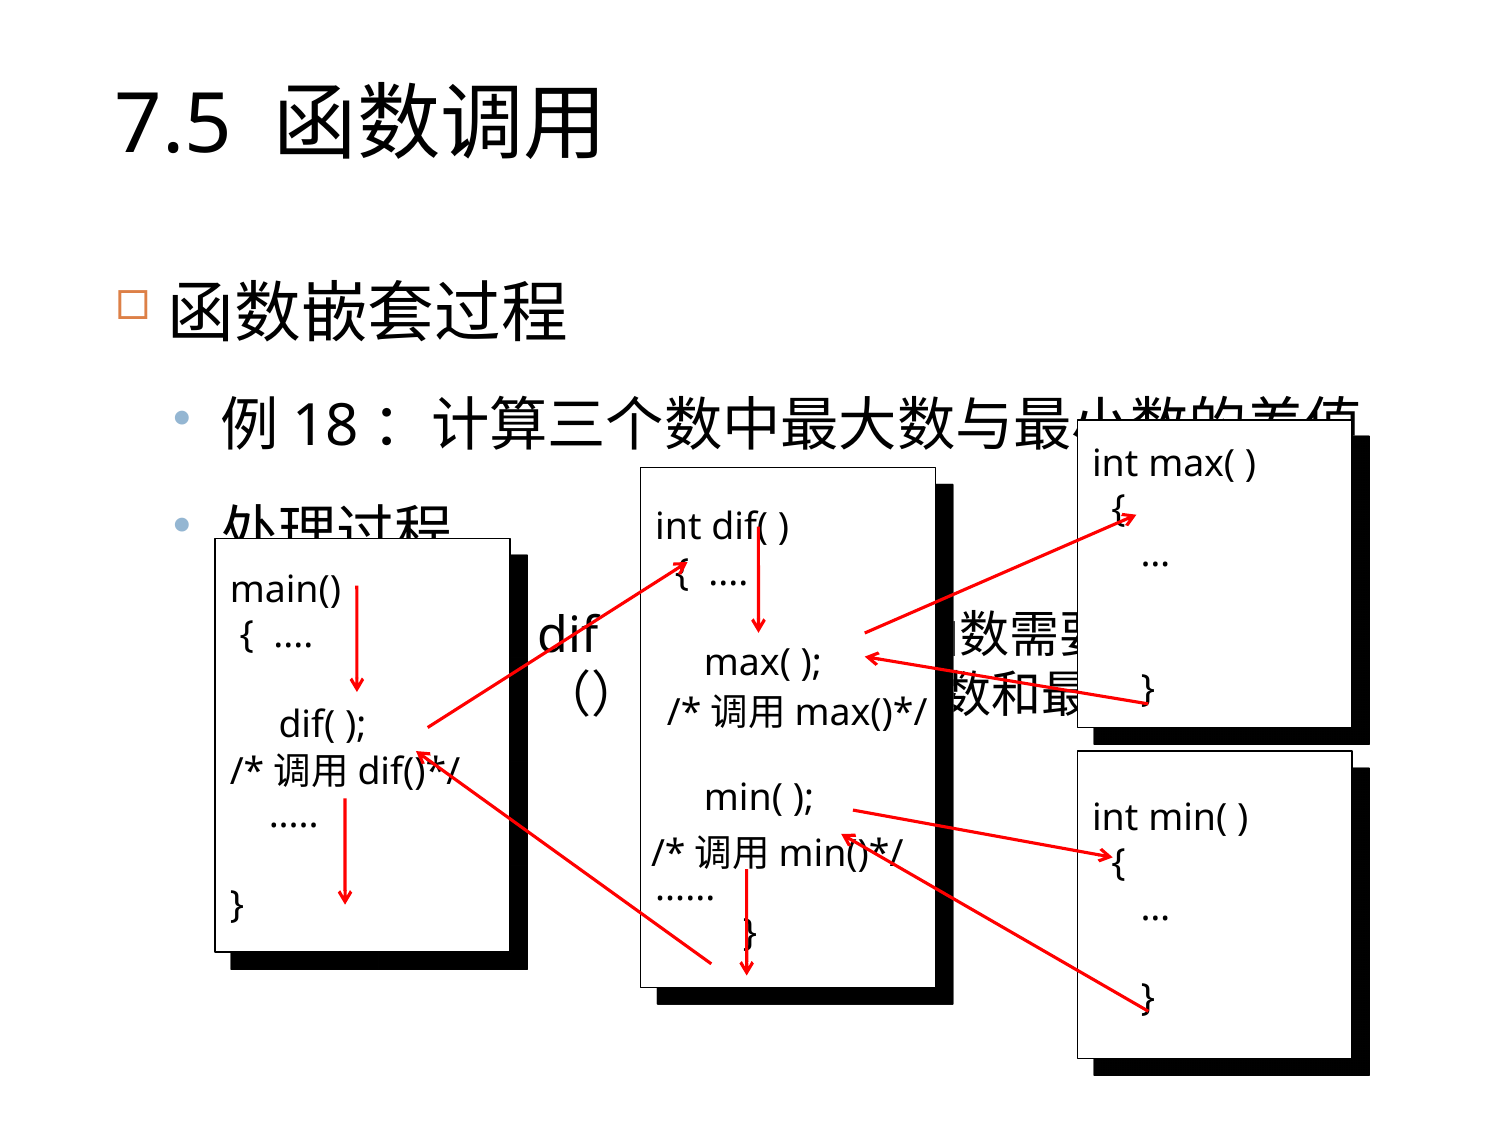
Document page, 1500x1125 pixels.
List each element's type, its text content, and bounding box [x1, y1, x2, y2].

list 函数嵌套过程 例18：计算三个数中最大数与最小数的差值 处理过程 main()调用dif（）,dif（）函数需要调用max（）和 min（）分别求出最大数和最小数 [100, 262, 1438, 1005]
title 7.5 函数调用 [99, 37, 1438, 200]
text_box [214, 419, 1353, 1059]
